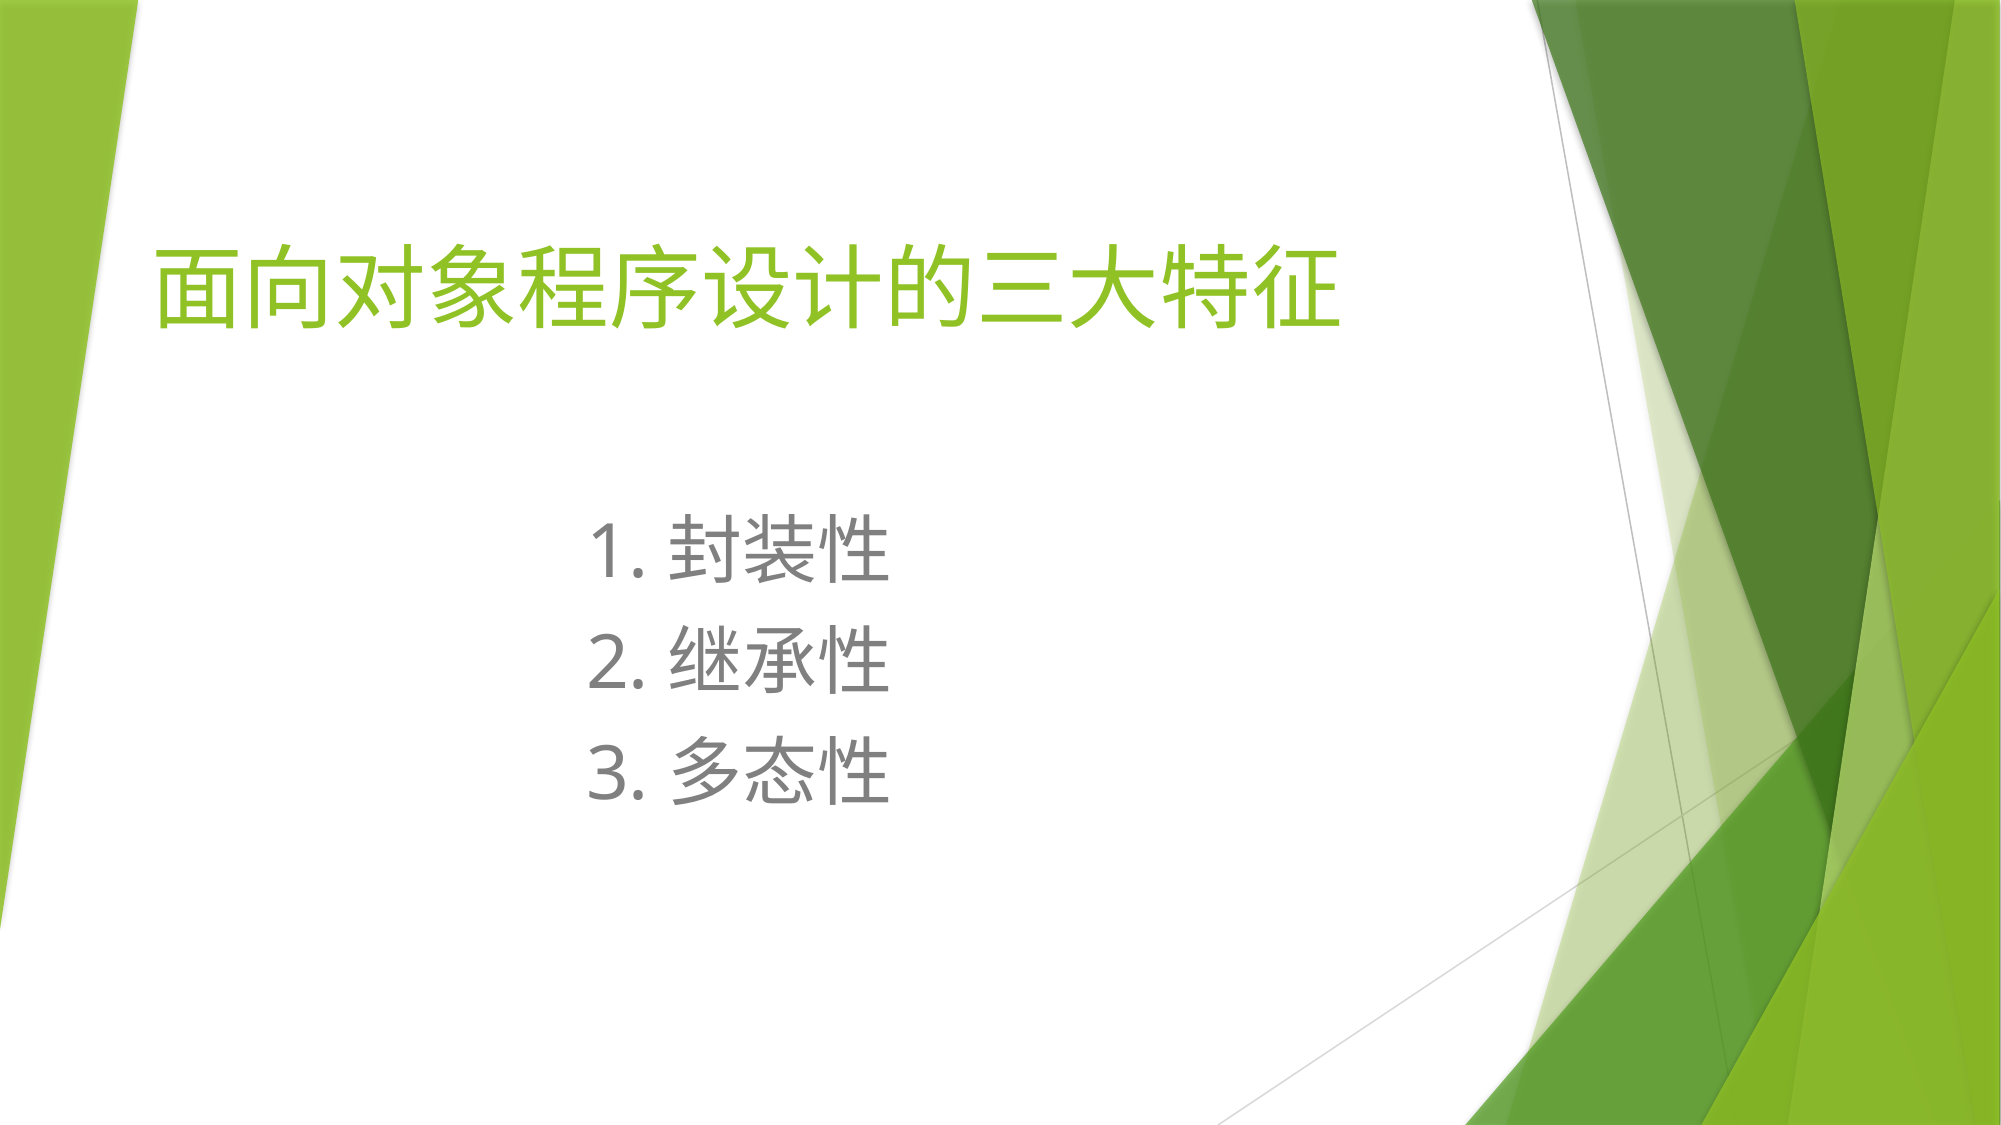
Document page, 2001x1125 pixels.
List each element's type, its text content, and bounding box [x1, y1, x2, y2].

title 面向对象程序设计的三大特征 [73, 217, 1359, 348]
subtitle 1.封装性 2.继承性 3.多态性 [571, 494, 1846, 824]
